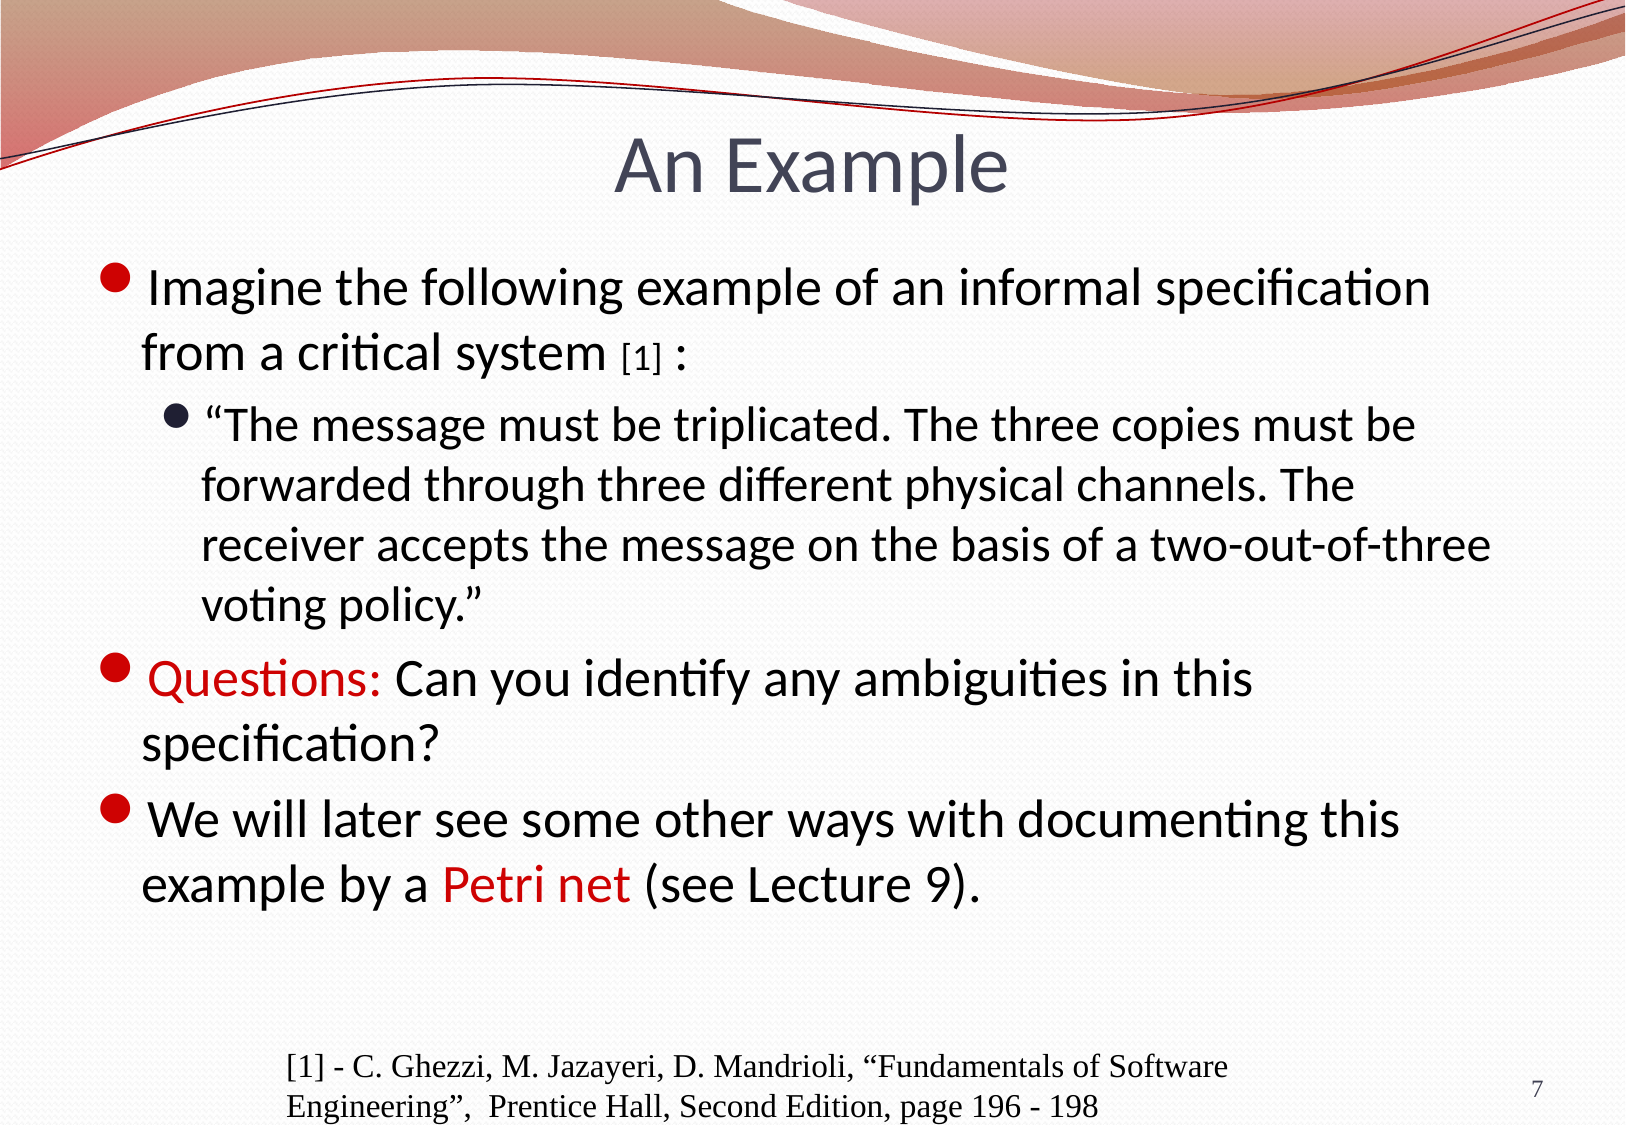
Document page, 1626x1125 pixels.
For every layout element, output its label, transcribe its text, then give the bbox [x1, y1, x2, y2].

title An Example [81, 66, 1544, 209]
slide_number 7 [1408, 1042, 1544, 1103]
text_box [1] - C. Ghezzi, M. Jazayeri, D. Mandrioli, “Fundamentals of Software Engineering”, Prentice Hall, Second Edition, page 196 - 198 [271, 1037, 1270, 1125]
list Imagine the following example of an informal specification from a critical system [1] : “The message must be triplicated. The three copies must be forwarded through three different physical channels. The receiver accepts the message on the basis of a two-out-of-three voting policy.” Questions: Can you identify any ambiguities in this specification? We will later see some other ways with documenting this example by a Petri net (see Lecture 9). [81, 244, 1544, 965]
